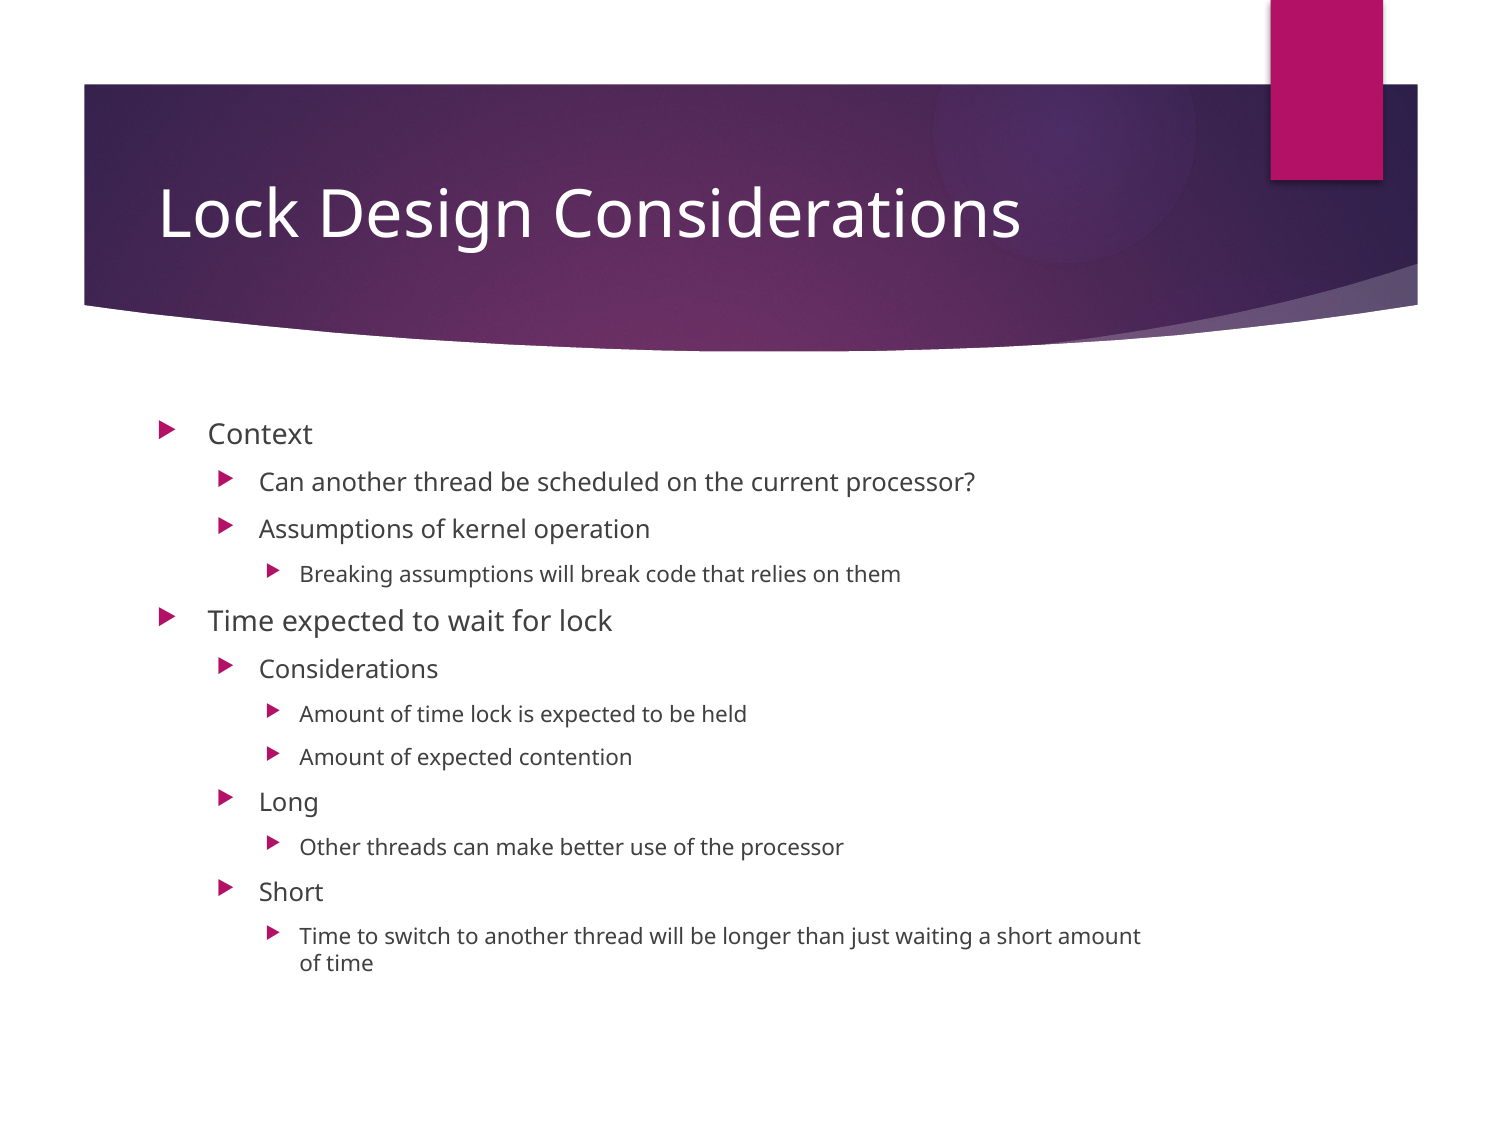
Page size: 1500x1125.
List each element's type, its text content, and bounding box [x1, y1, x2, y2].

list Context Can another thread be scheduled on the current processor? Assumptions of kernel operation Breaking assumptions will break code that relies on them Time expected to wait for lock Considerations Amount of time lock is expected to be held Amount of expected contention Long Other threads can make better use of the processor Short Time to switch to another thread will be longer than just waiting a short amount of time [141, 408, 1183, 988]
title Lock Design Considerations [142, 152, 1183, 269]
